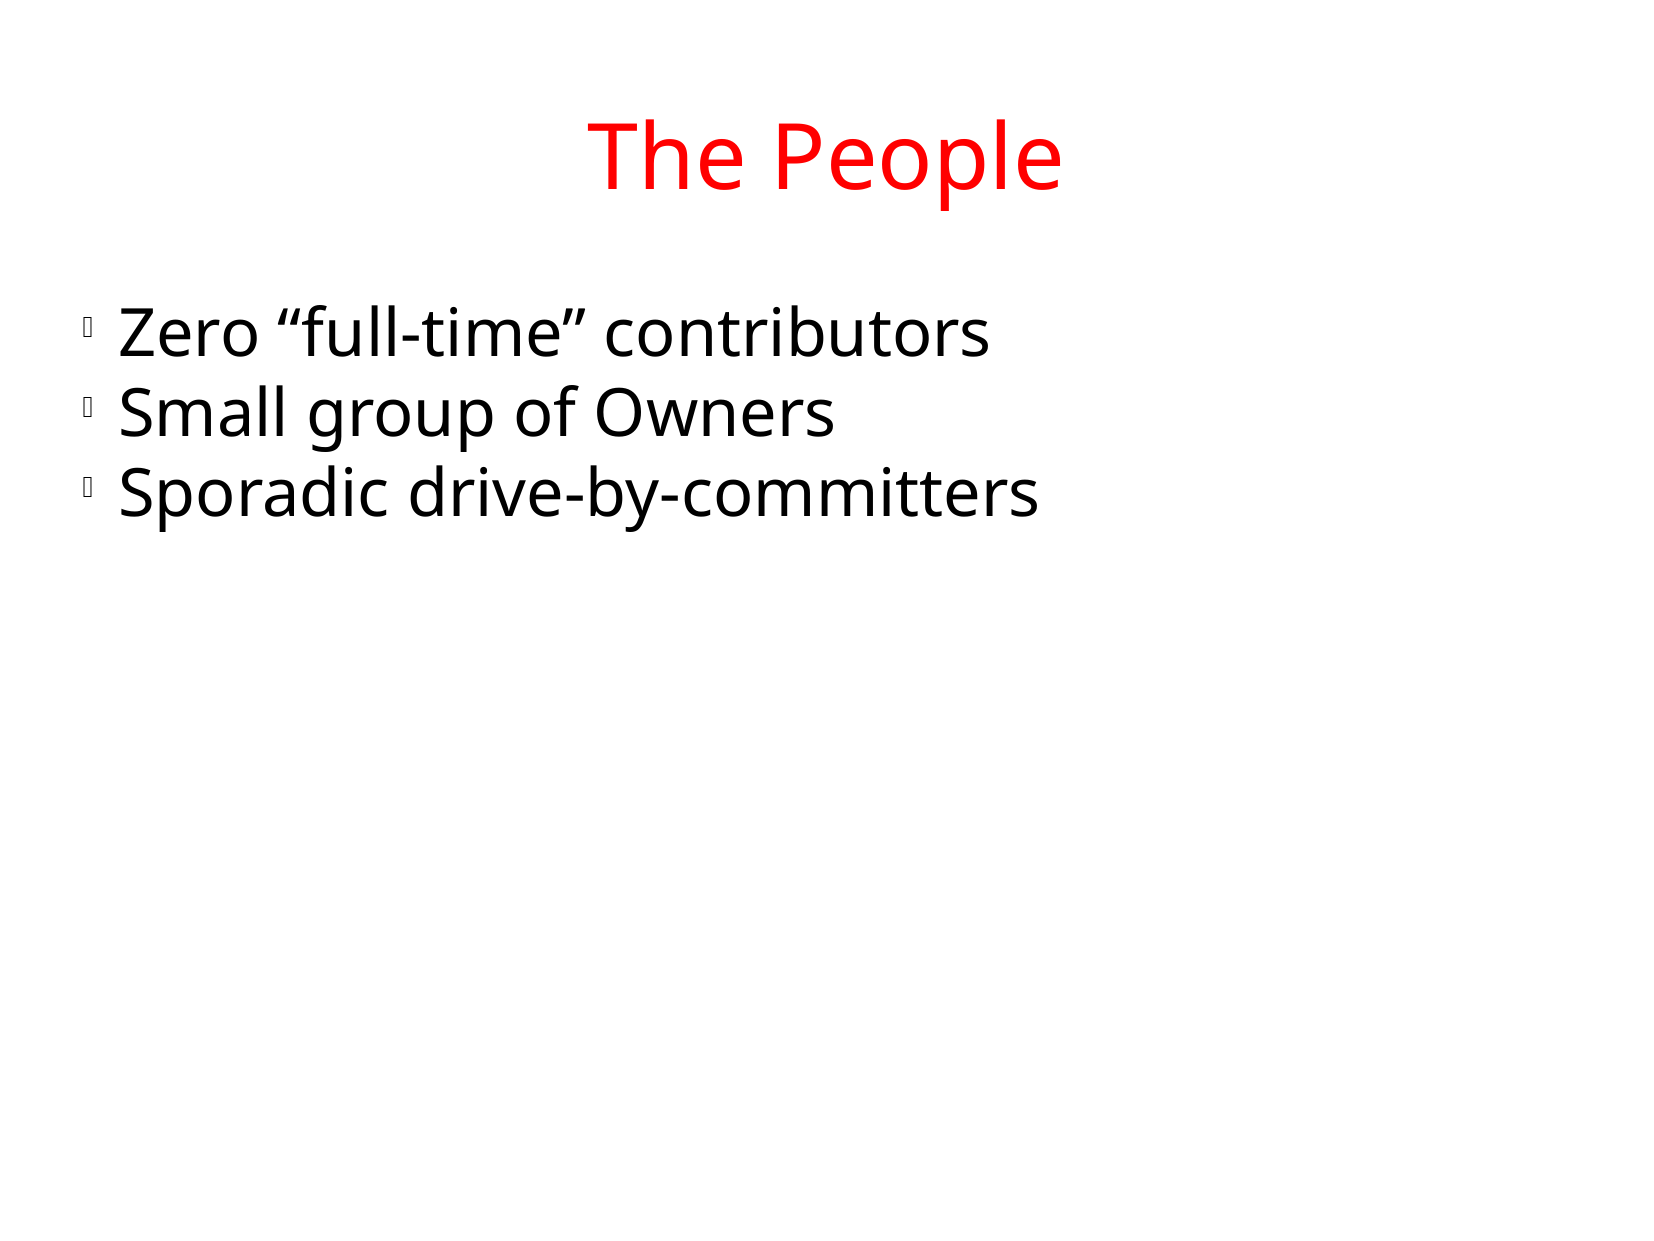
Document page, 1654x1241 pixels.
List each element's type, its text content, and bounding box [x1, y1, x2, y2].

text_box Zero “full-time” contributors Small group of Owners Sporadic drive-by-committers [82, 290, 1571, 1010]
text_box The People [82, 49, 1571, 257]
